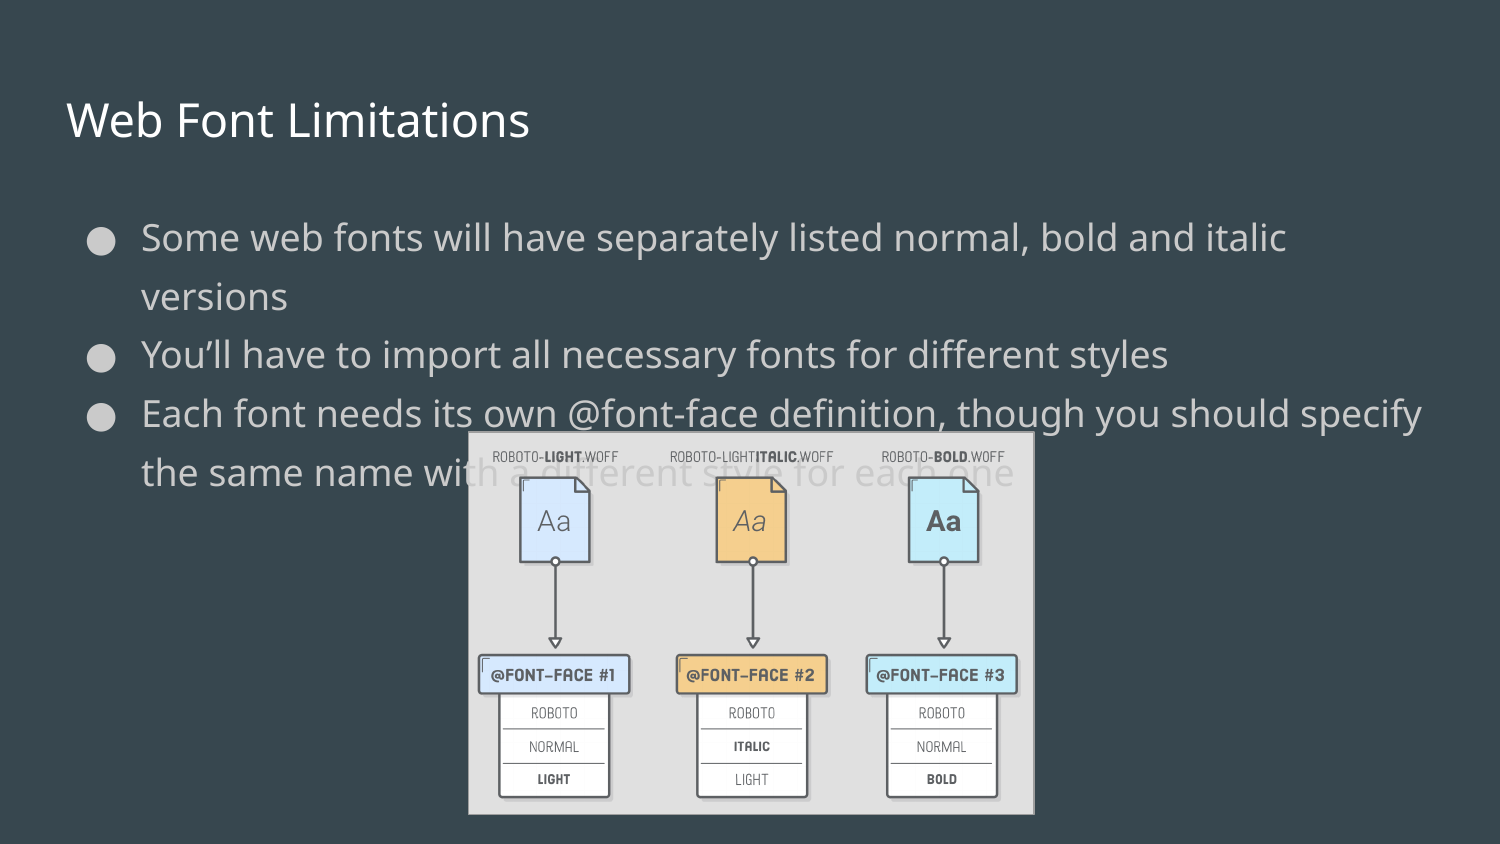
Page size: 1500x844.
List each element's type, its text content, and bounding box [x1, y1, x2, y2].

picture [466, 431, 1034, 814]
list Some web fonts will have separately listed normal, bold and italic versions You’ll have to import all necessary fonts for different styles Each font needs its own @font-face definition, though you should specify the same name with a different style for each one [51, 189, 1449, 750]
title Web Font Limitations [51, 72, 1449, 167]
